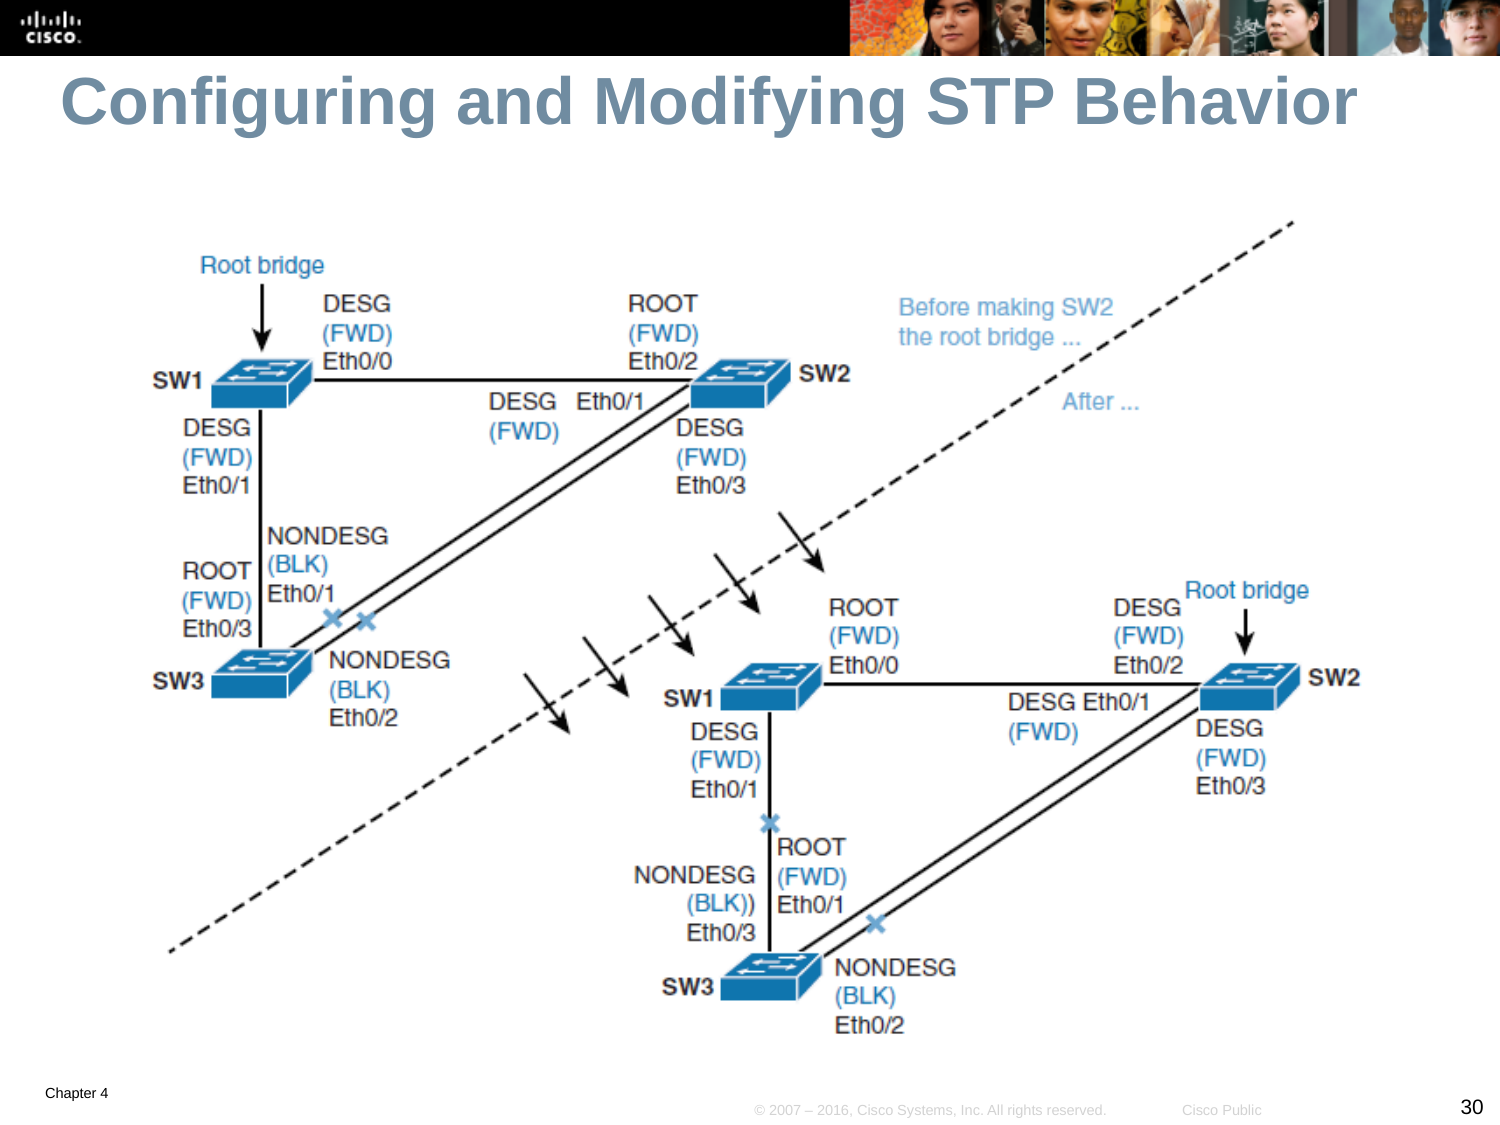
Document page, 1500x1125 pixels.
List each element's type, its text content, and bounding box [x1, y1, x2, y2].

picture [0, 0, 1500, 56]
title Configuring and Modifying STP Behavior [45, 59, 1444, 182]
picture [112, 190, 1378, 1040]
